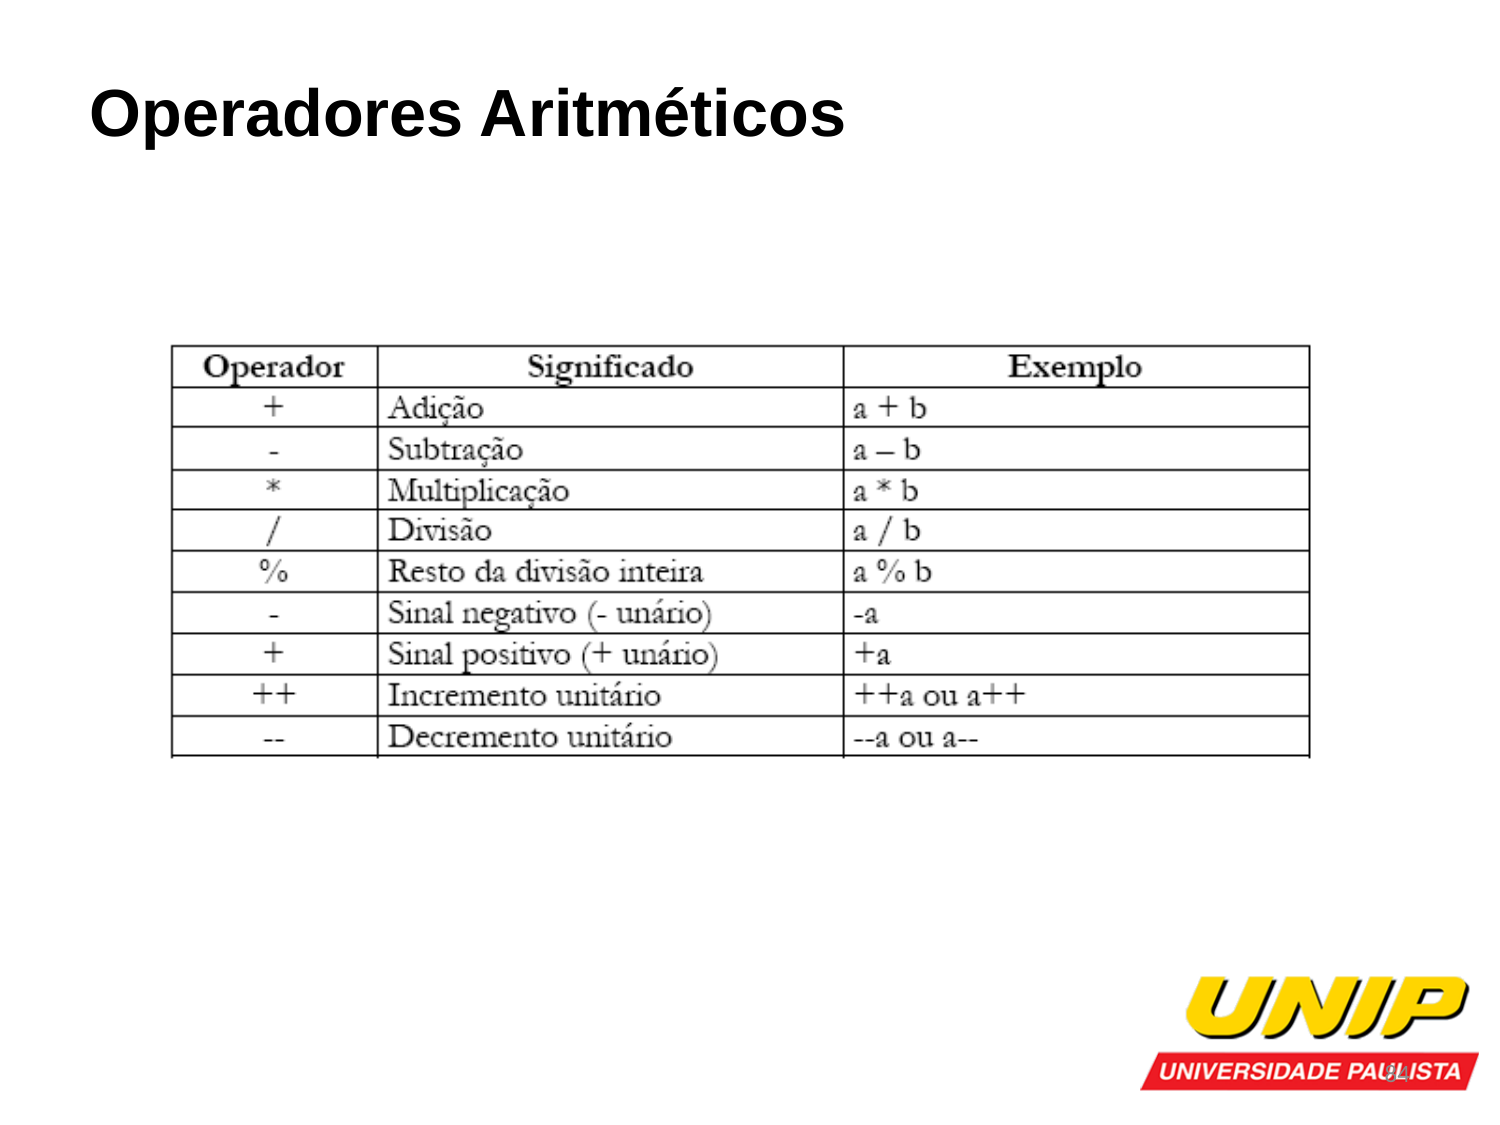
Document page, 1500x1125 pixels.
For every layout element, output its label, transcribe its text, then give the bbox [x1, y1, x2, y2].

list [164, 338, 1325, 770]
text_box Operadores Aritméticos [74, 62, 1246, 158]
slide_number 84 [1074, 1042, 1425, 1103]
picture [1139, 967, 1480, 1096]
